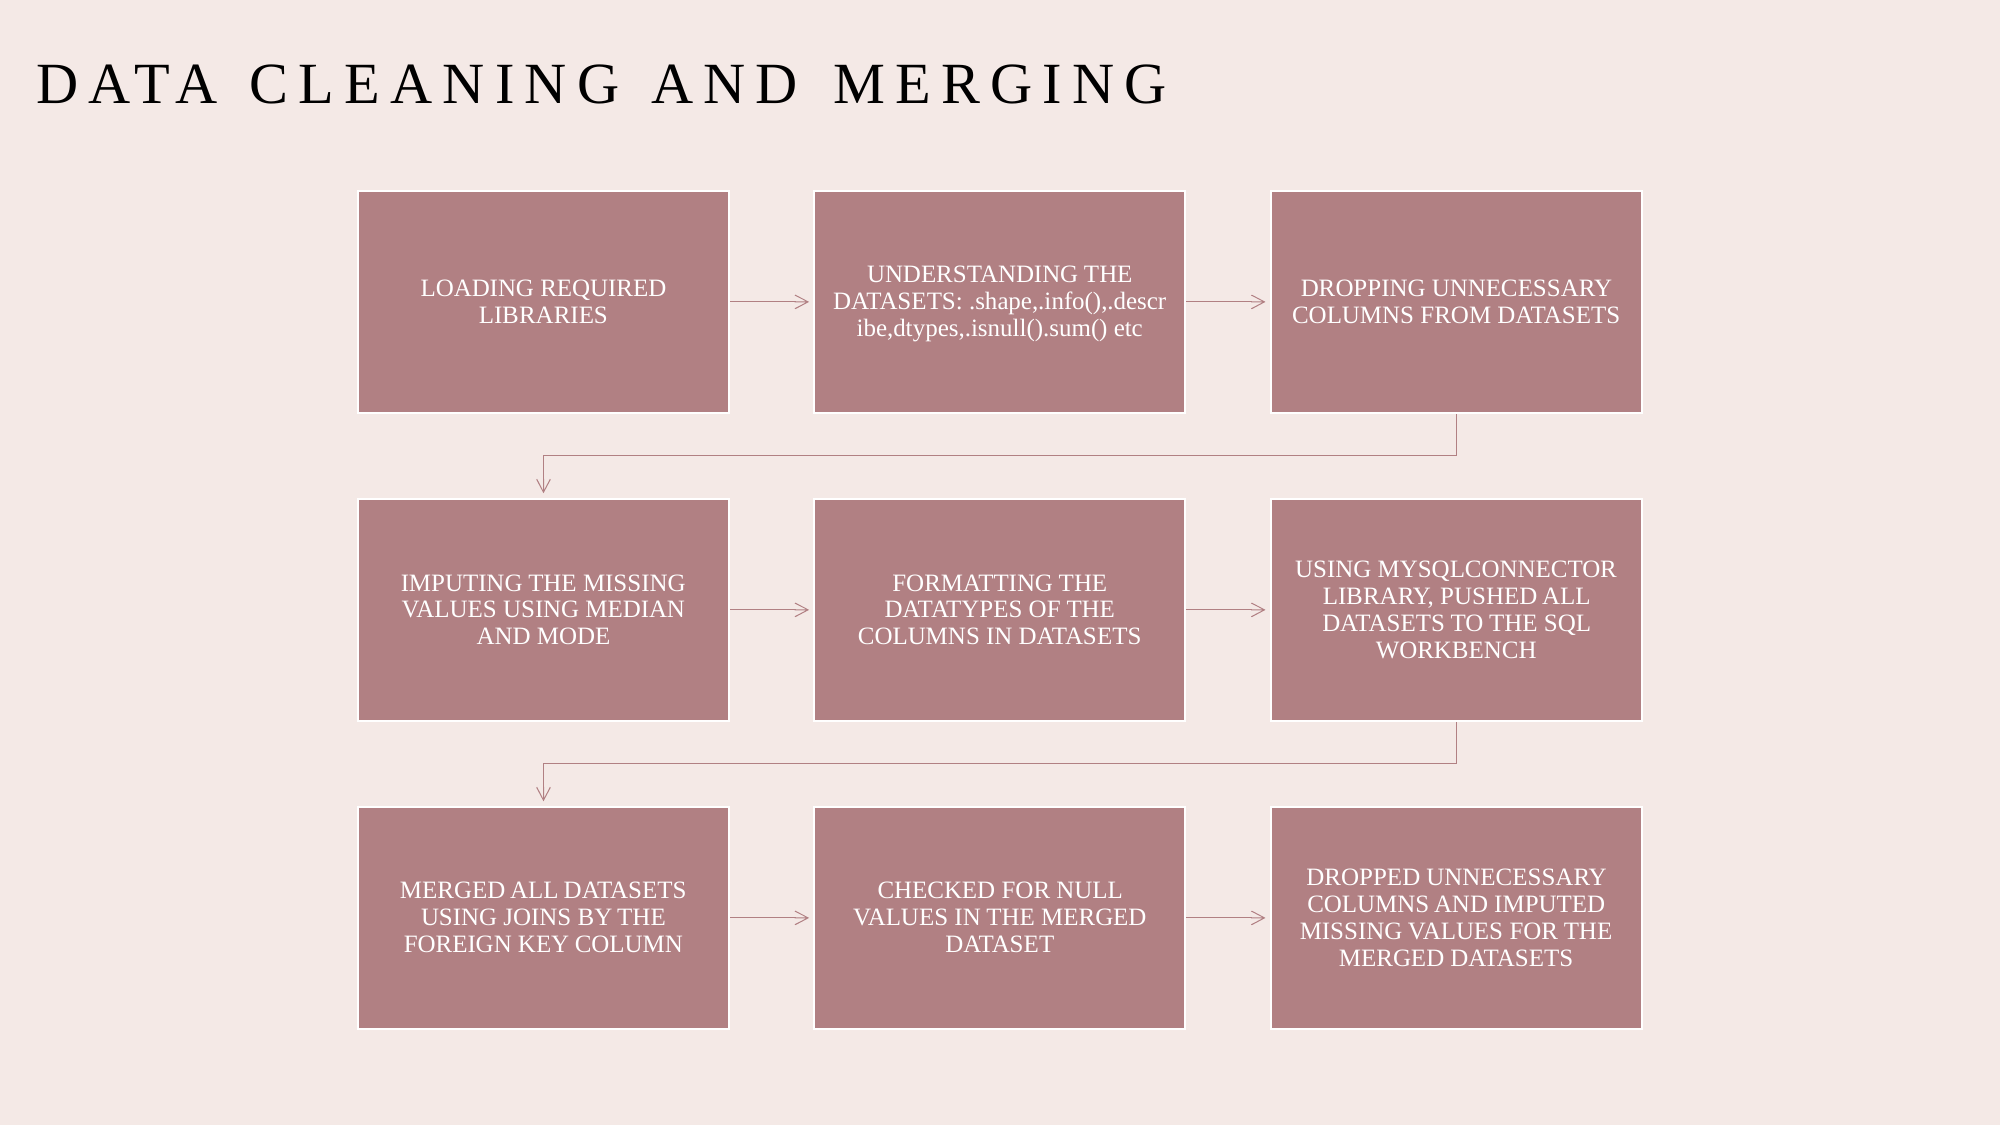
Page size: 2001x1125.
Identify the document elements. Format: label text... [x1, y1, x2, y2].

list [212, 189, 1788, 1031]
title DATA CLEANING AND MERGING [21, 10, 1386, 137]
